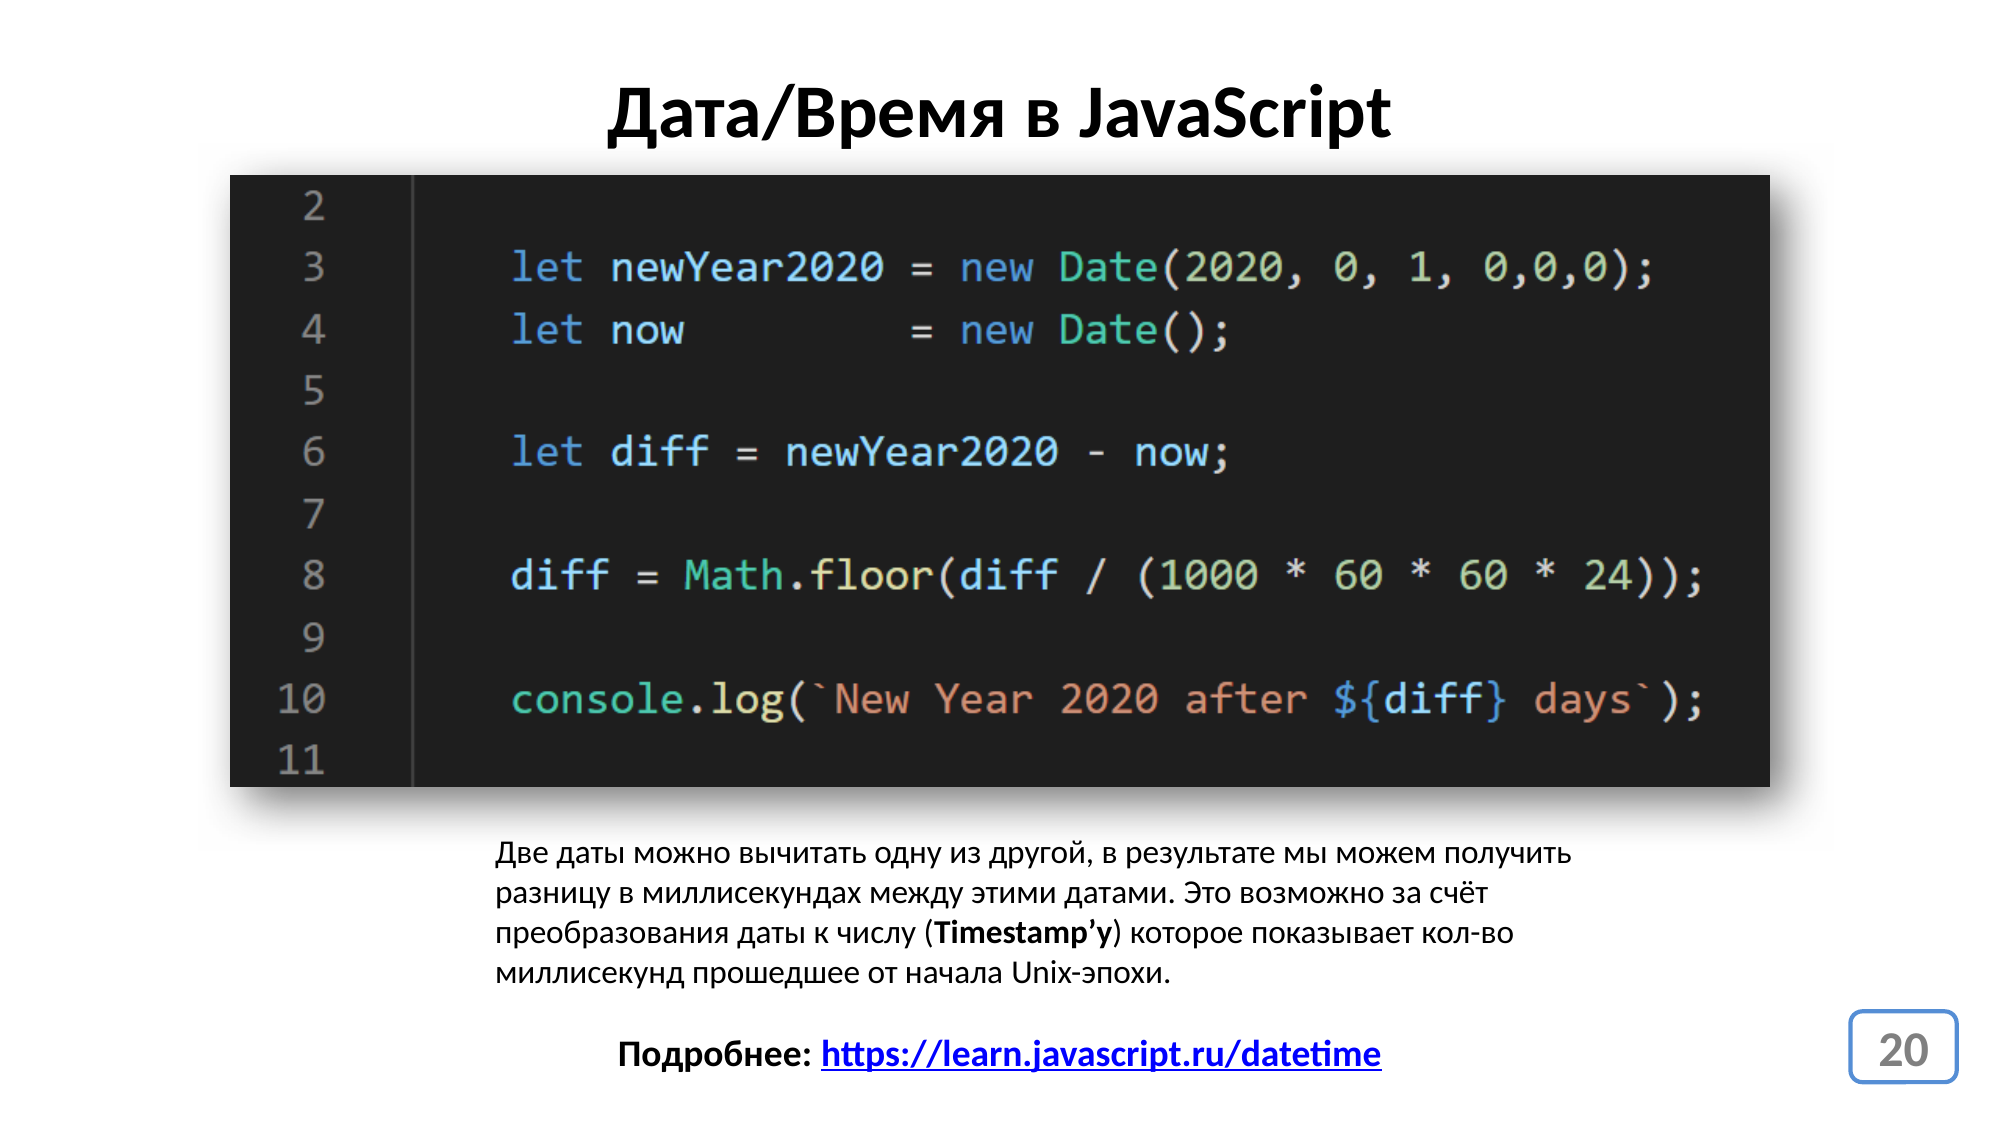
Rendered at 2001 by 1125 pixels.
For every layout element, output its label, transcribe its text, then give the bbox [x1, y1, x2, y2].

text_box Две даты можно вычитать одну из другой, в результате мы можем получить разницу в миллисекундах между этими датами. Это возможно за счёт преобразования даты к числу (Timestamp’у) которое показывает кол-во миллисекунд прошедшее от начала Unix-эпохи. [480, 838, 1662, 998]
text_box Подробнее: https://learn.javascript.ru/datetime [0, 1021, 2000, 1082]
title Дата/Время в JavaScript [0, 54, 2000, 161]
picture [230, 175, 1770, 787]
text_box 20 [1848, 1009, 1959, 1021]
